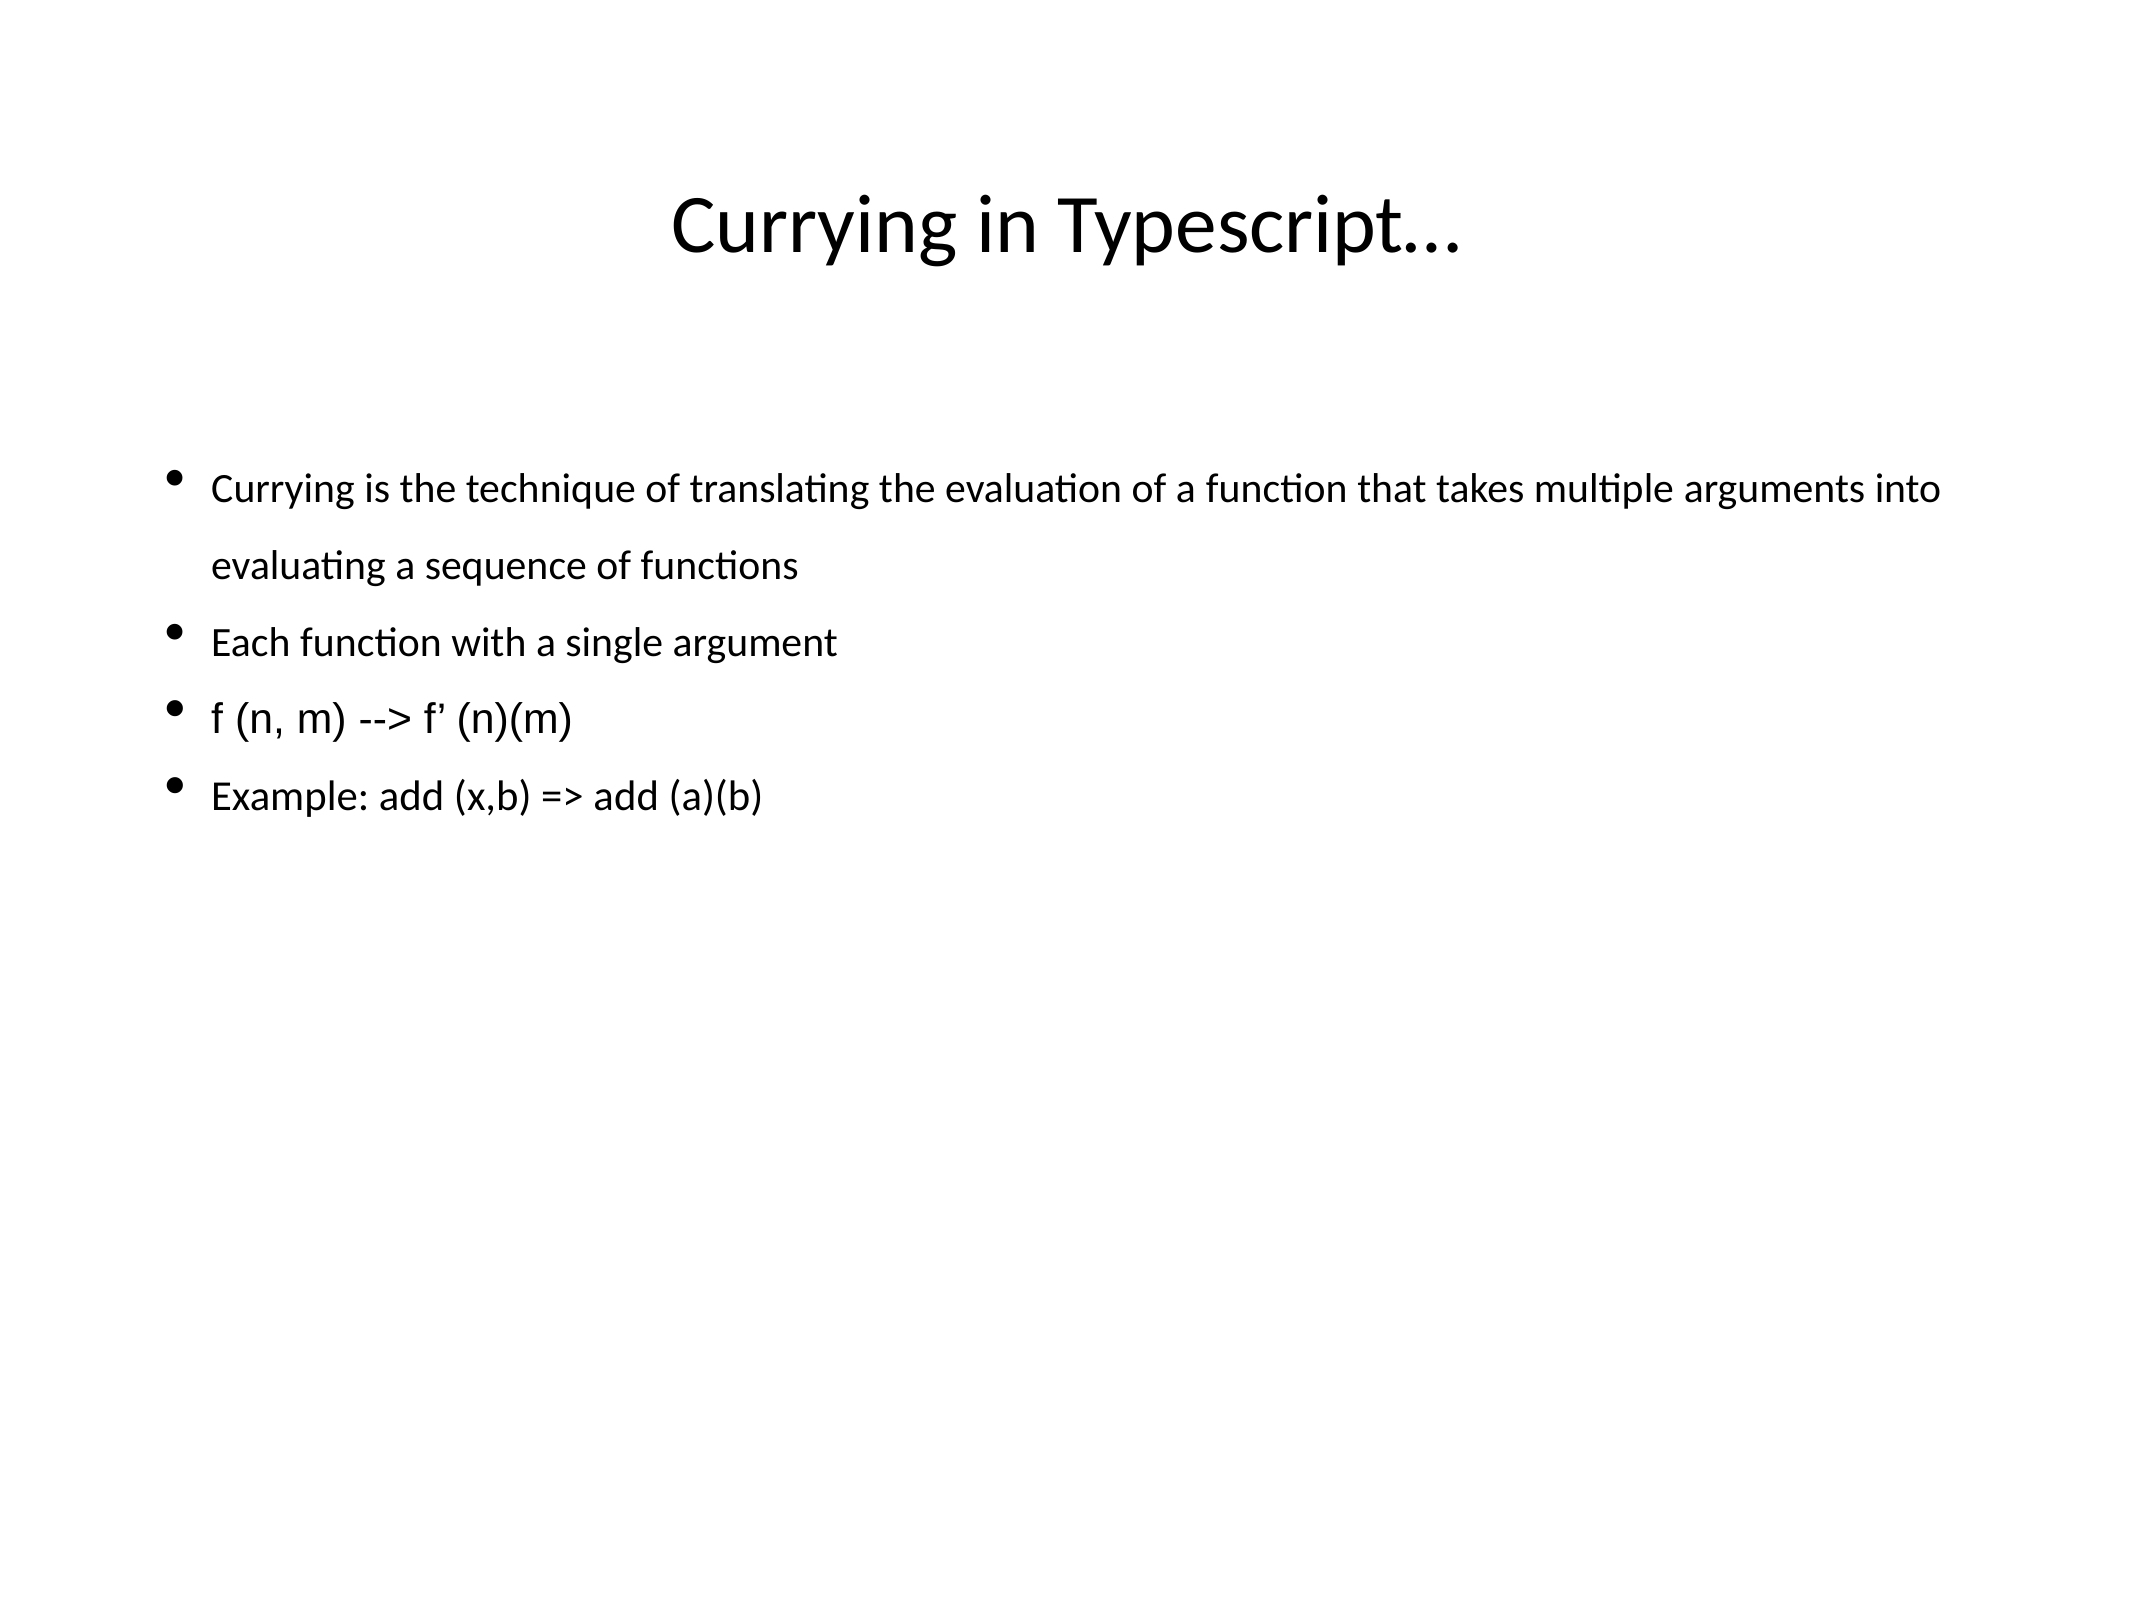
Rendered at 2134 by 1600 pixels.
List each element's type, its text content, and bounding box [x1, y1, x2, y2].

list Currying is the technique of translating the evaluation of a function that takes multiple arguments into evaluating a sequence of functions Each function with a single argument f (n, m) --> f’ (n)(m) Example: add (x,b) => add (a)(b) [155, 424, 1978, 1457]
title Currying in Typescript… [155, 41, 1978, 397]
